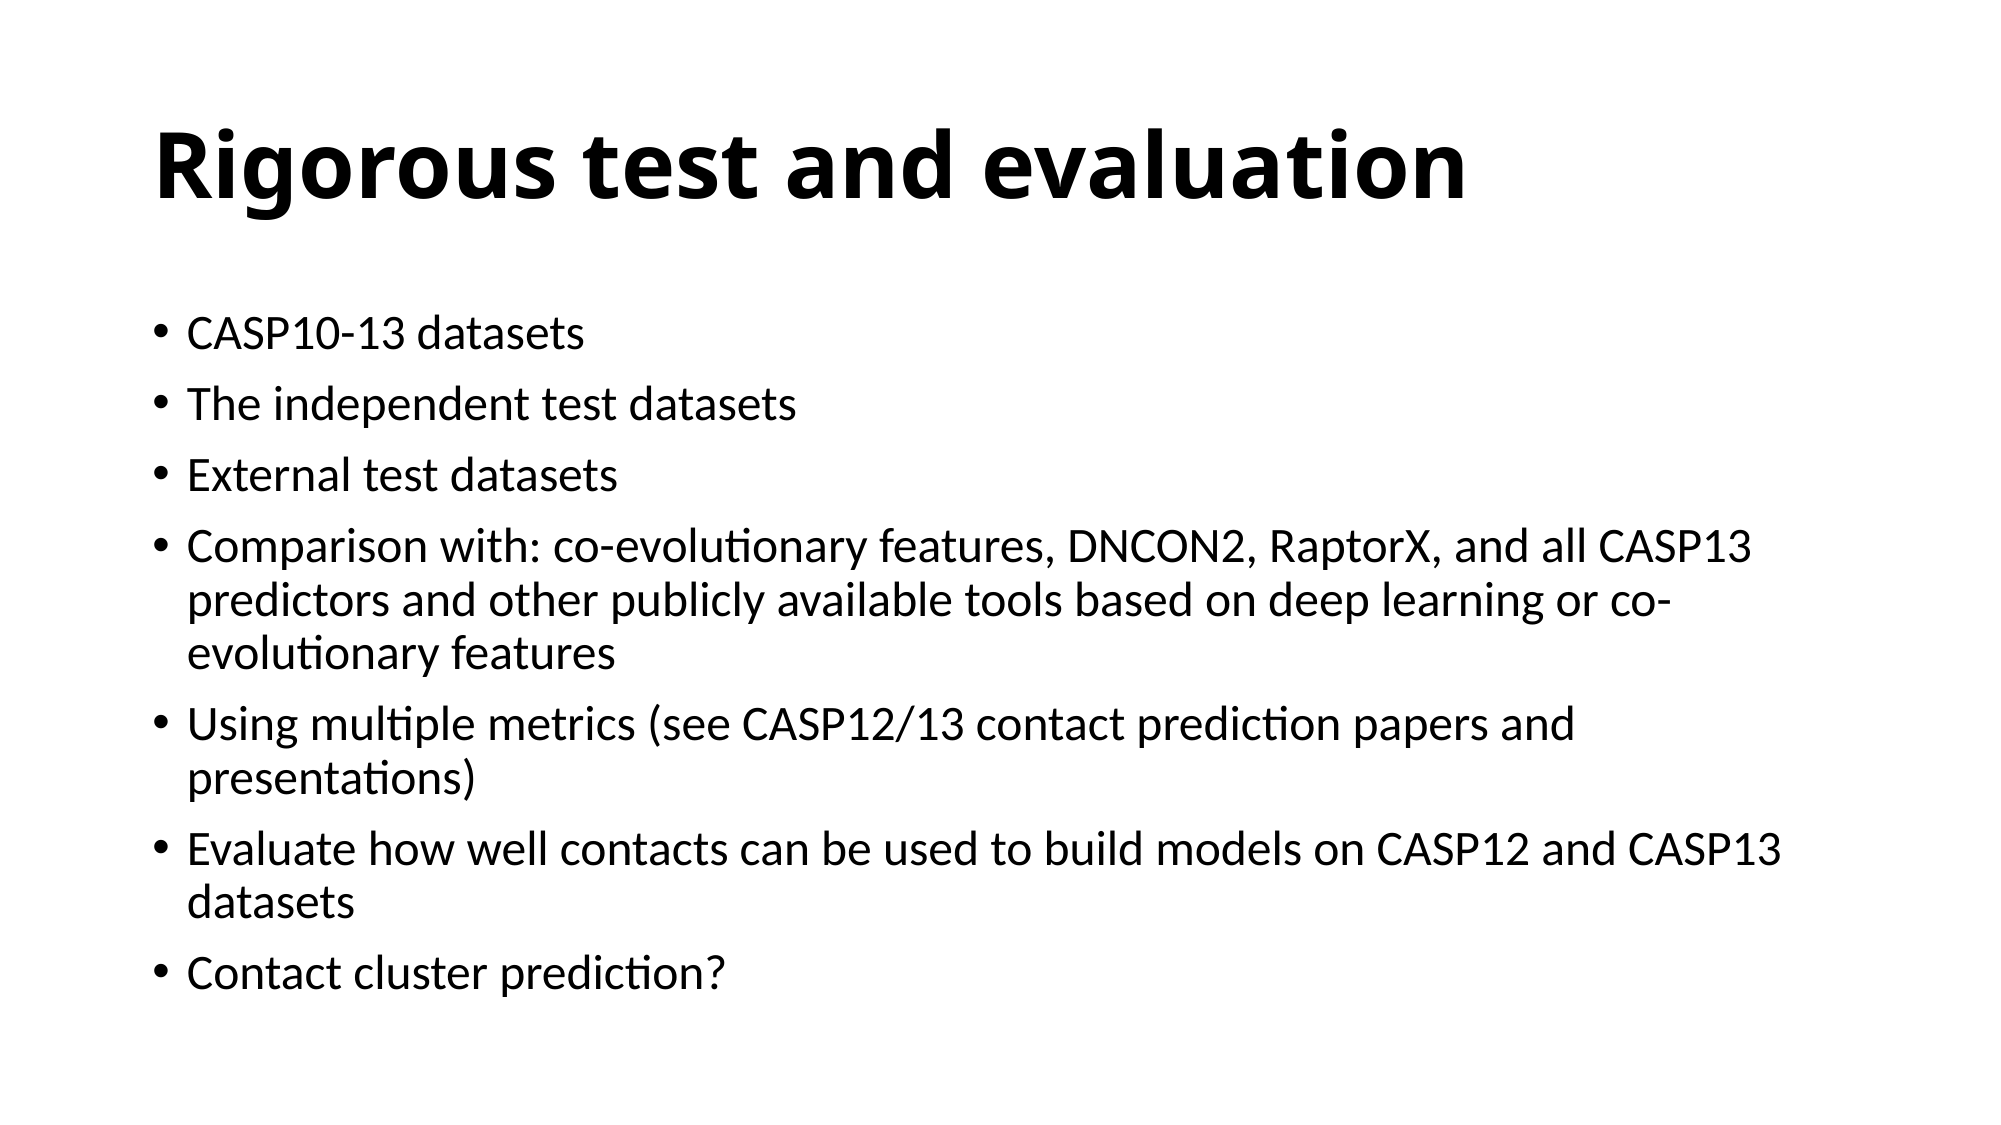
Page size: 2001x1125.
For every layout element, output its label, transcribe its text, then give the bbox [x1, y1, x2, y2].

list CASP10-13 datasets The independent test datasets External test datasets Comparison with: co-evolutionary features, DNCON2, RaptorX, and all CASP13 predictors and other publicly available tools based on deep learning or co-evolutionary features Using multiple metrics (see CASP12/13 contact prediction papers and presentations) Evaluate how well contacts can be used to build models on CASP12 and CASP13 datasets Contact cluster prediction? [137, 299, 1863, 1014]
title Rigorous test and evaluation [137, 59, 1863, 278]
